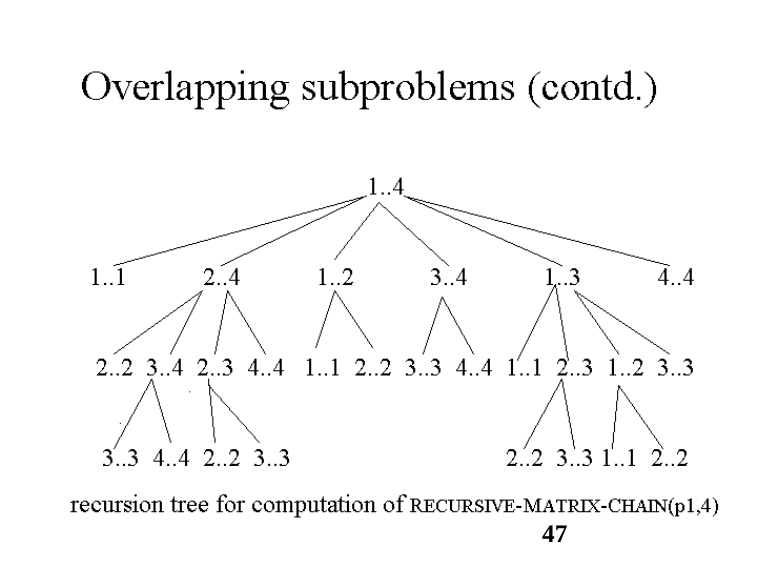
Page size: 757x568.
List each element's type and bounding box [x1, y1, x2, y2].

list [0, 0, 757, 568]
